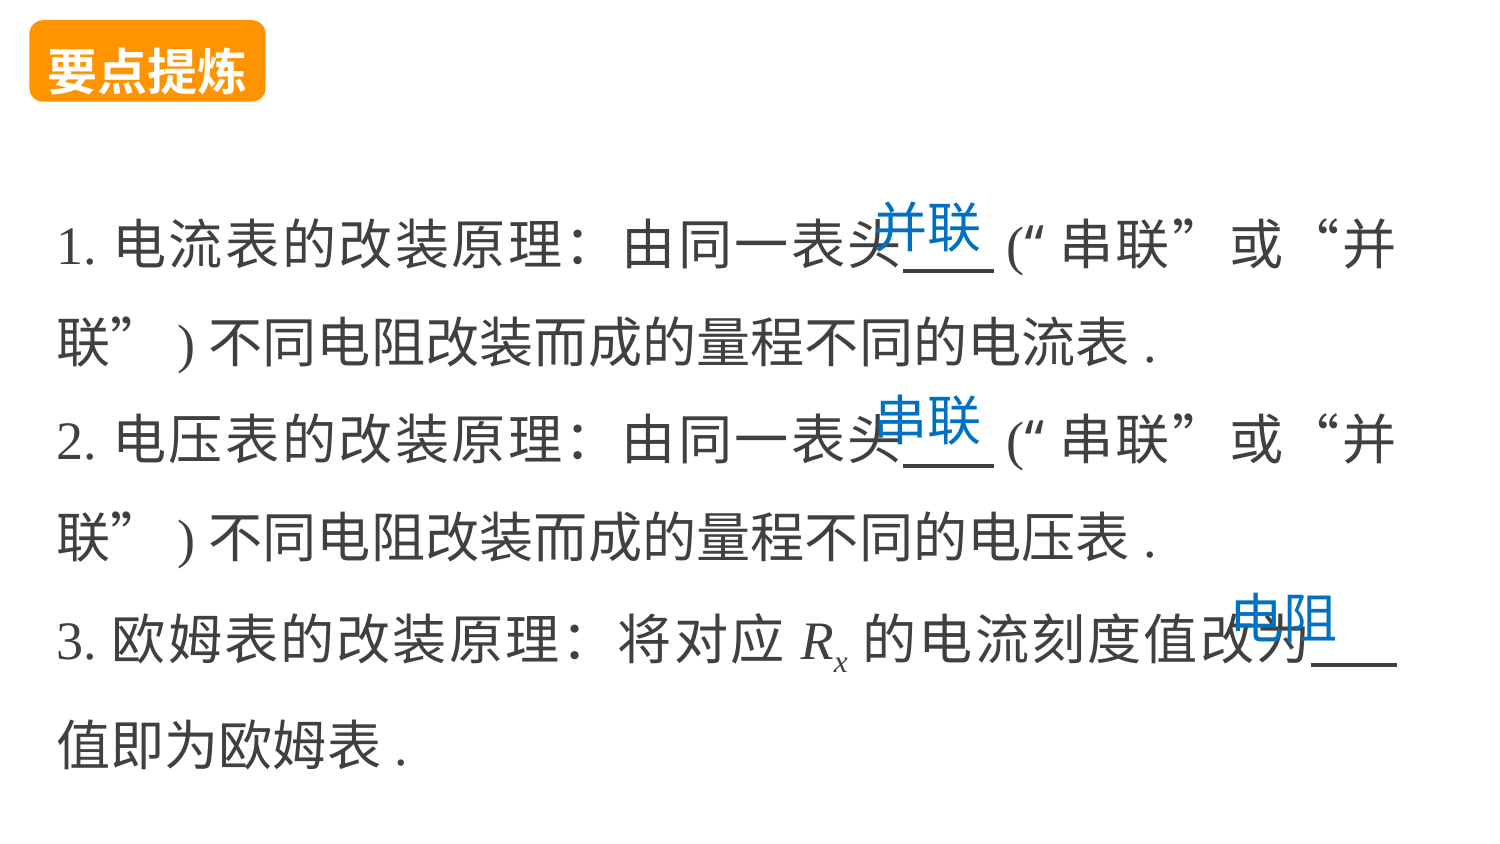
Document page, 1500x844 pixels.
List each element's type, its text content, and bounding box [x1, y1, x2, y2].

text_box 并联 [859, 185, 998, 266]
text_box 要点提炼 [27, 18, 268, 104]
text_box 1.电流表的改装原理：由同一表头 (“串联”或“并联”)不同电阻改装而成的量程不同的电流表. 2.电压表的改装原理：由同一表头 (“串联”或“并联”)不同电阻改装而成的量程不同的电压表. 3.欧姆表的改装原理：将对应Rx的电流刻度值改为 值即为欧姆表. [41, 170, 1412, 784]
text_box 串联 [859, 378, 998, 459]
text_box 电阻 [1215, 576, 1354, 657]
